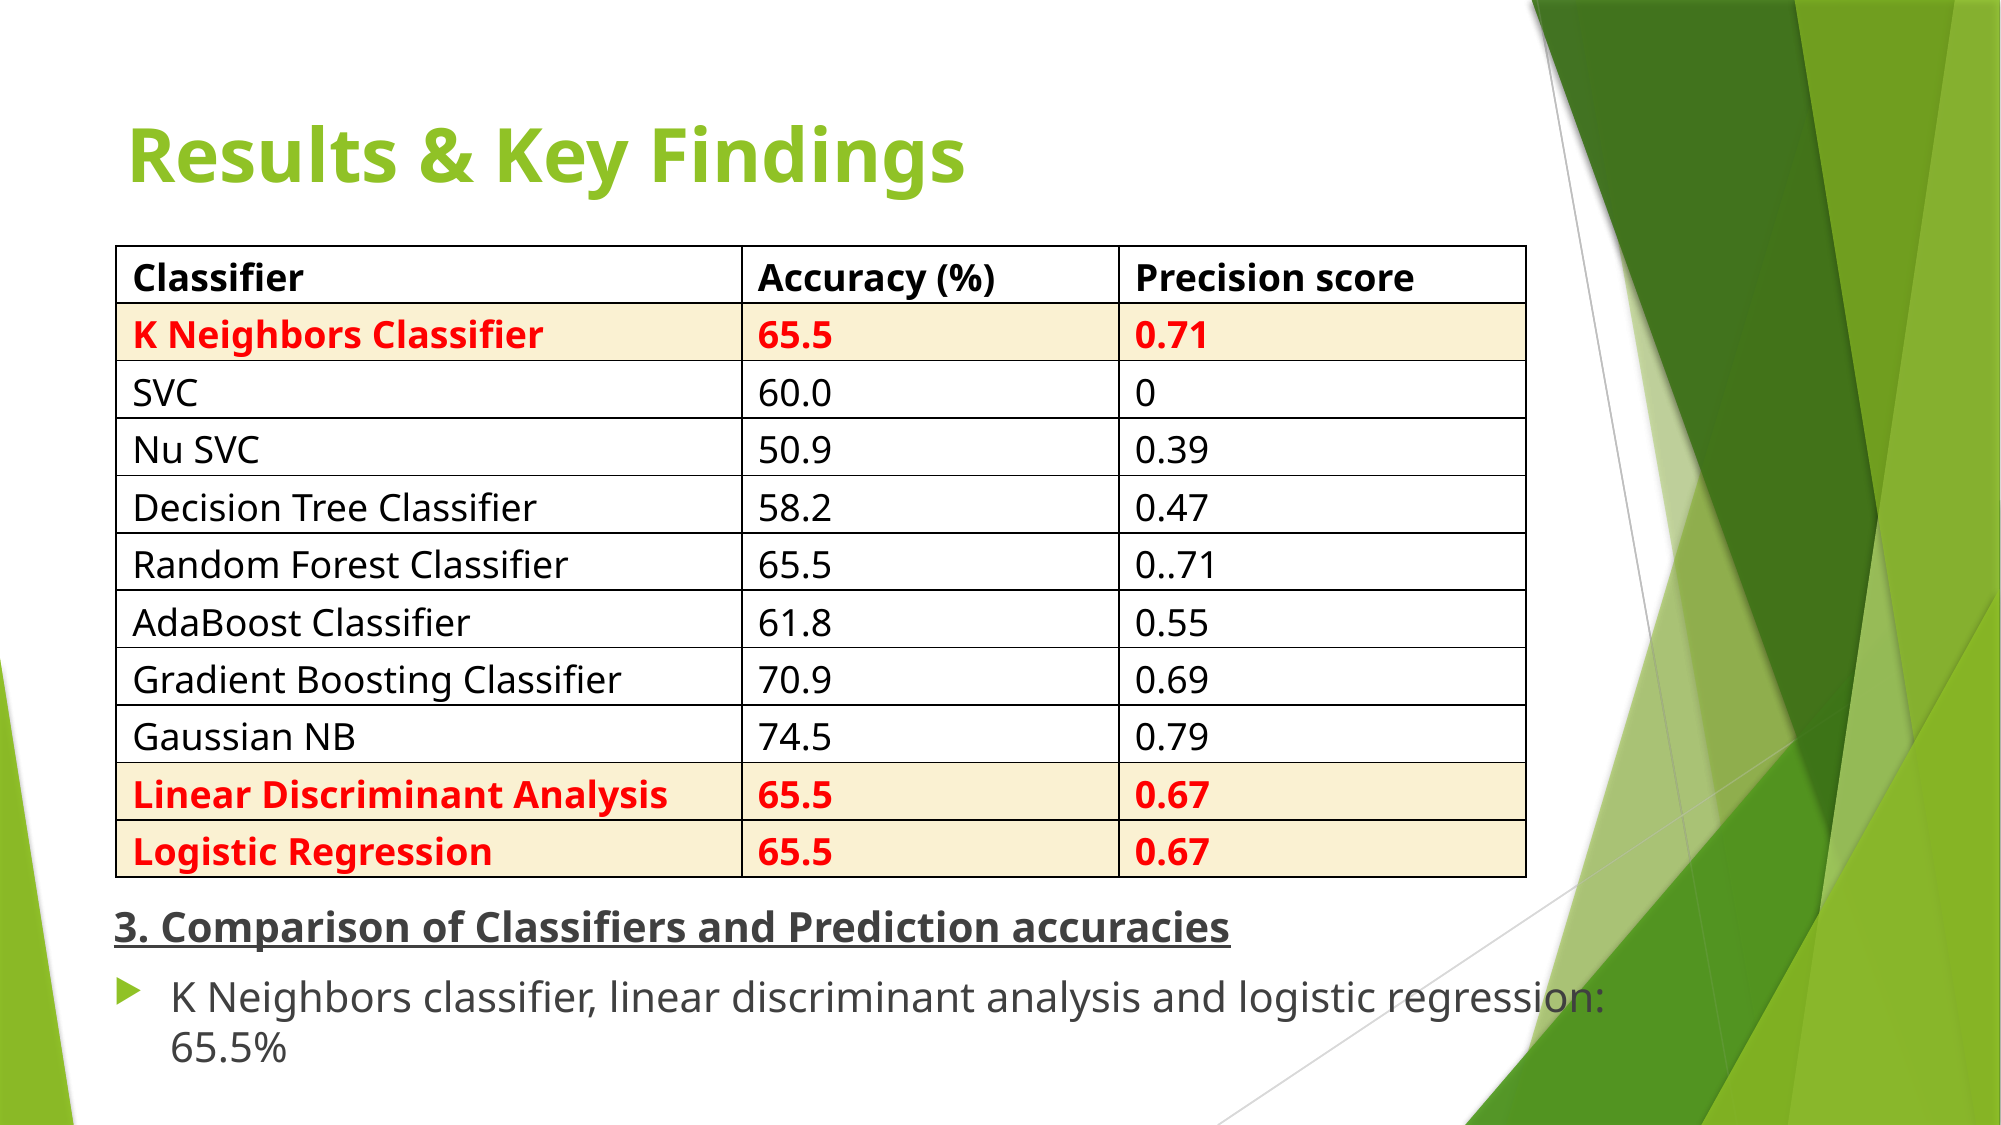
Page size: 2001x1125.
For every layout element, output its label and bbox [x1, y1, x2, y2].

text_box [0, 0, 2000, 1125]
